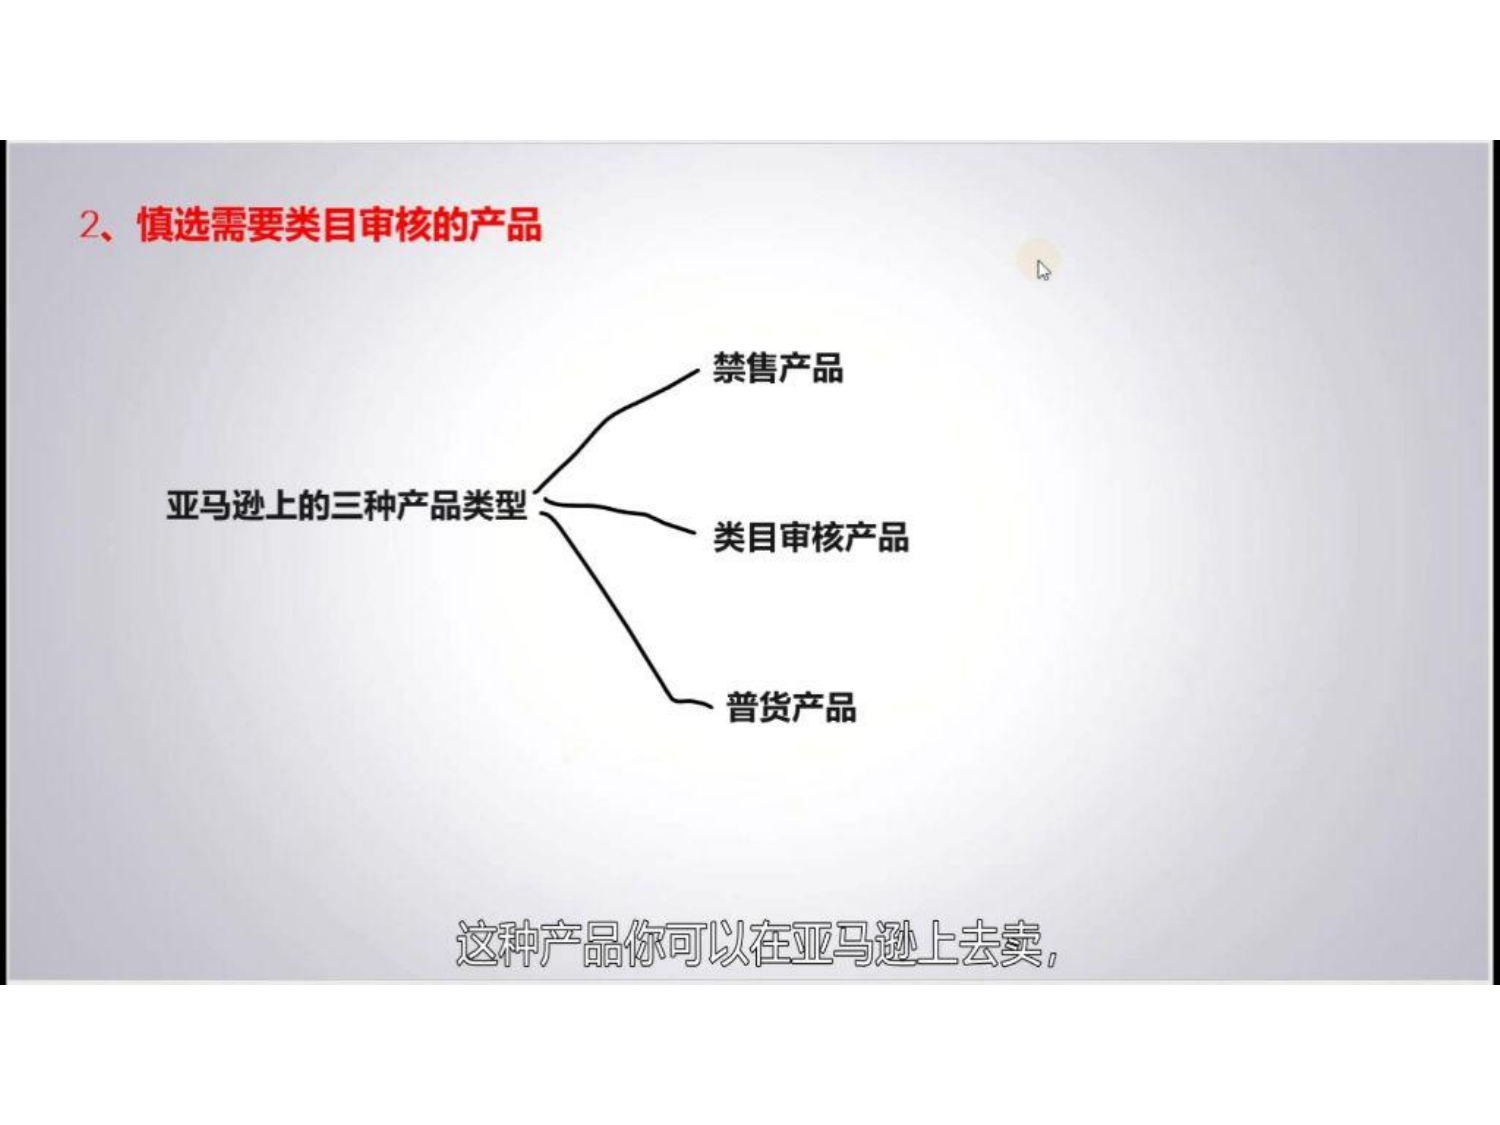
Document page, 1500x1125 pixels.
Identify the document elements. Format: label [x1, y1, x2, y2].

picture [0, 140, 1500, 985]
